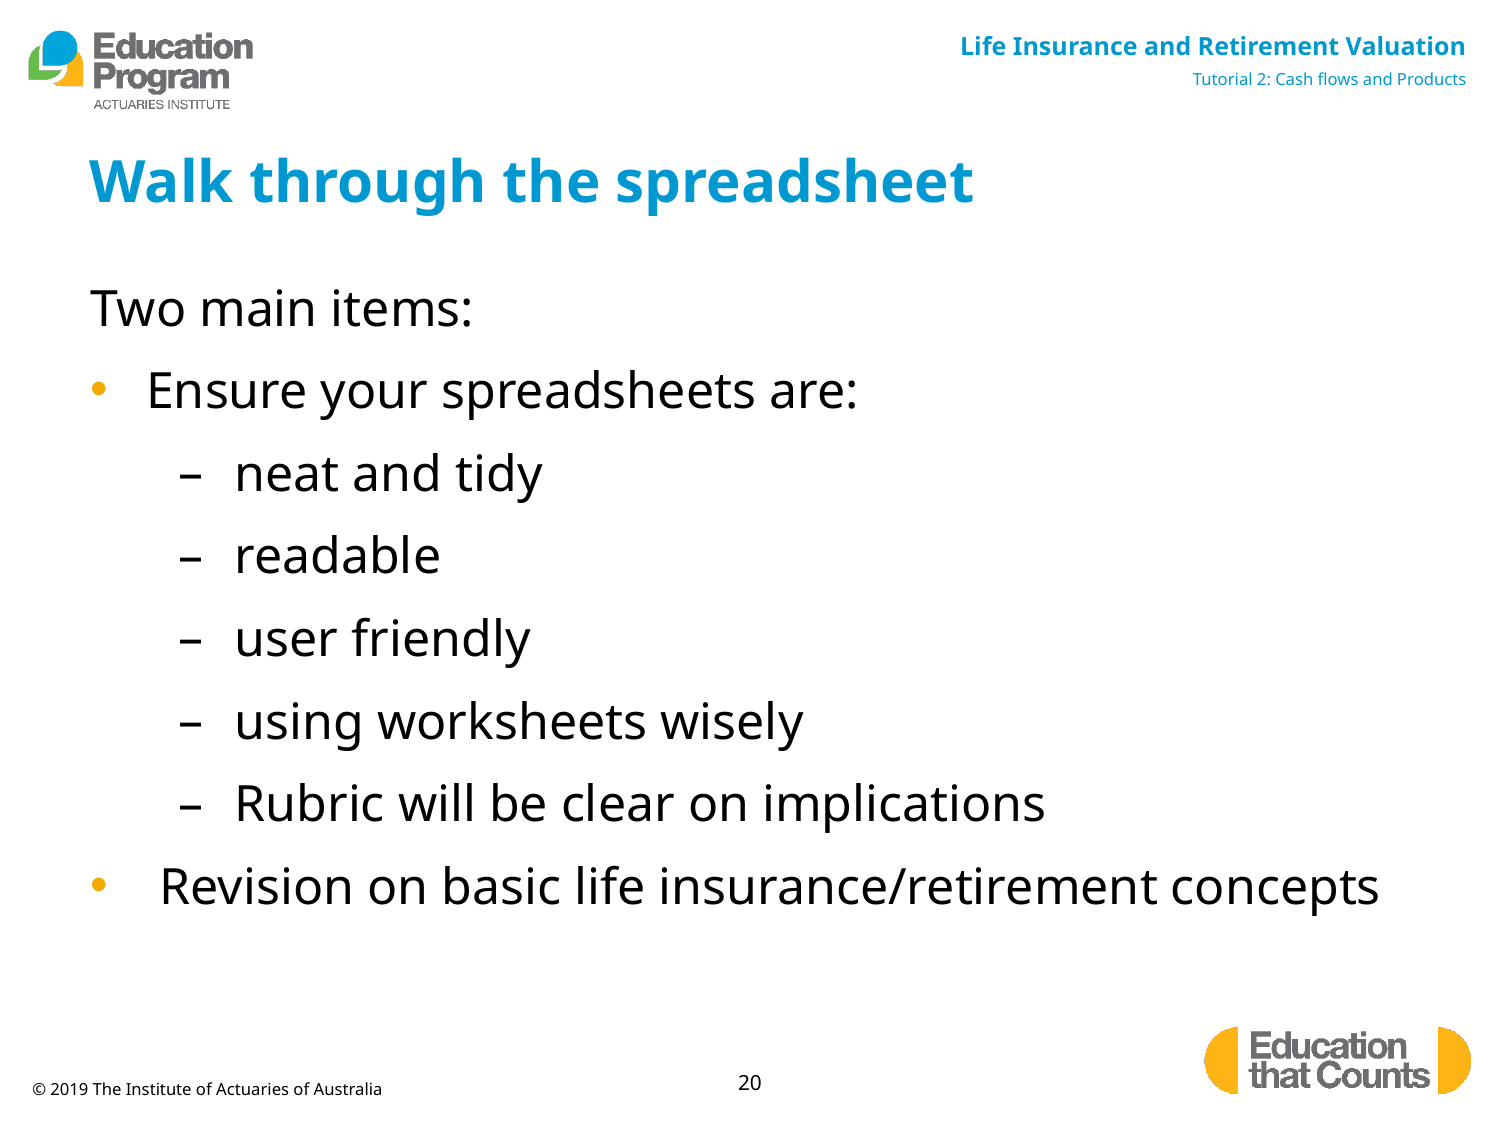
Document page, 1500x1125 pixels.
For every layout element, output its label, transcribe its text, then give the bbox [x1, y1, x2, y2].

title Walk through the spreadsheet [74, 125, 1425, 233]
picture [1198, 1021, 1477, 1100]
picture [2, 7, 278, 132]
list Two main items: Ensure your spreadsheets are: neat and tidy readable user friendly using worksheets wisely Rubric will be clear on implications Revision on basic life insurance/retirement concepts [75, 262, 1425, 1005]
